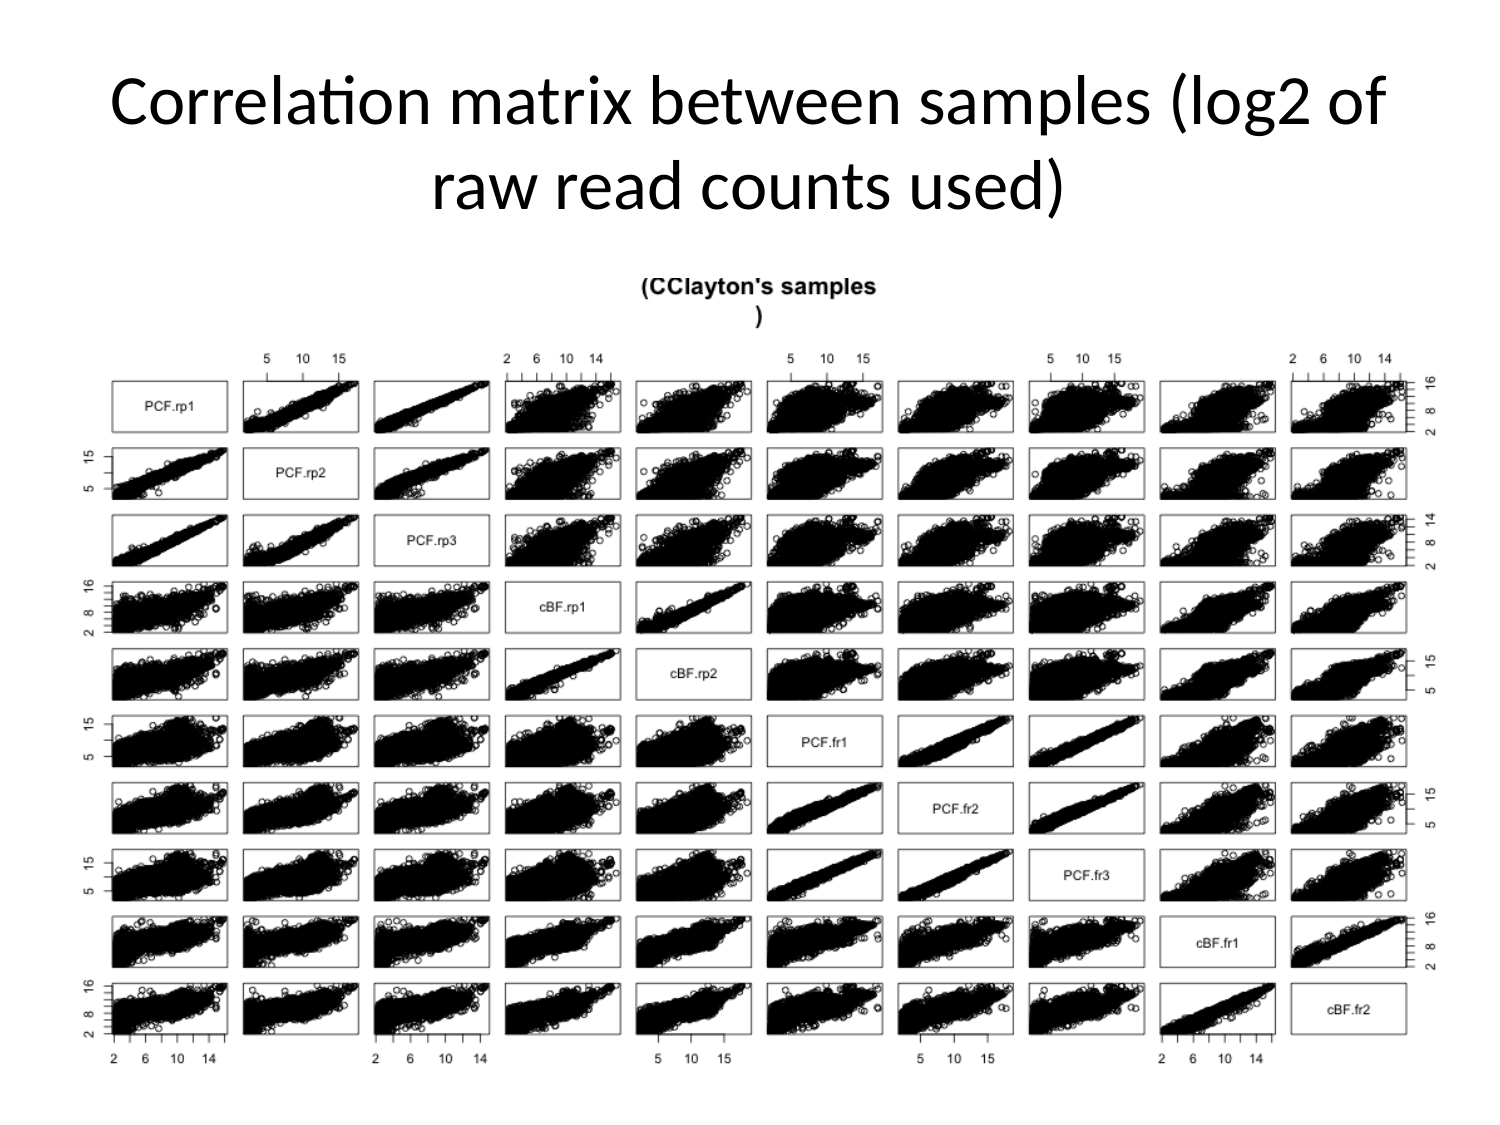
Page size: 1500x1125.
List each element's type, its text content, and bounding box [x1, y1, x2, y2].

picture [41, 277, 1479, 1106]
title Correlation matrix between samples (log2 of raw read counts used) [75, 45, 1425, 233]
